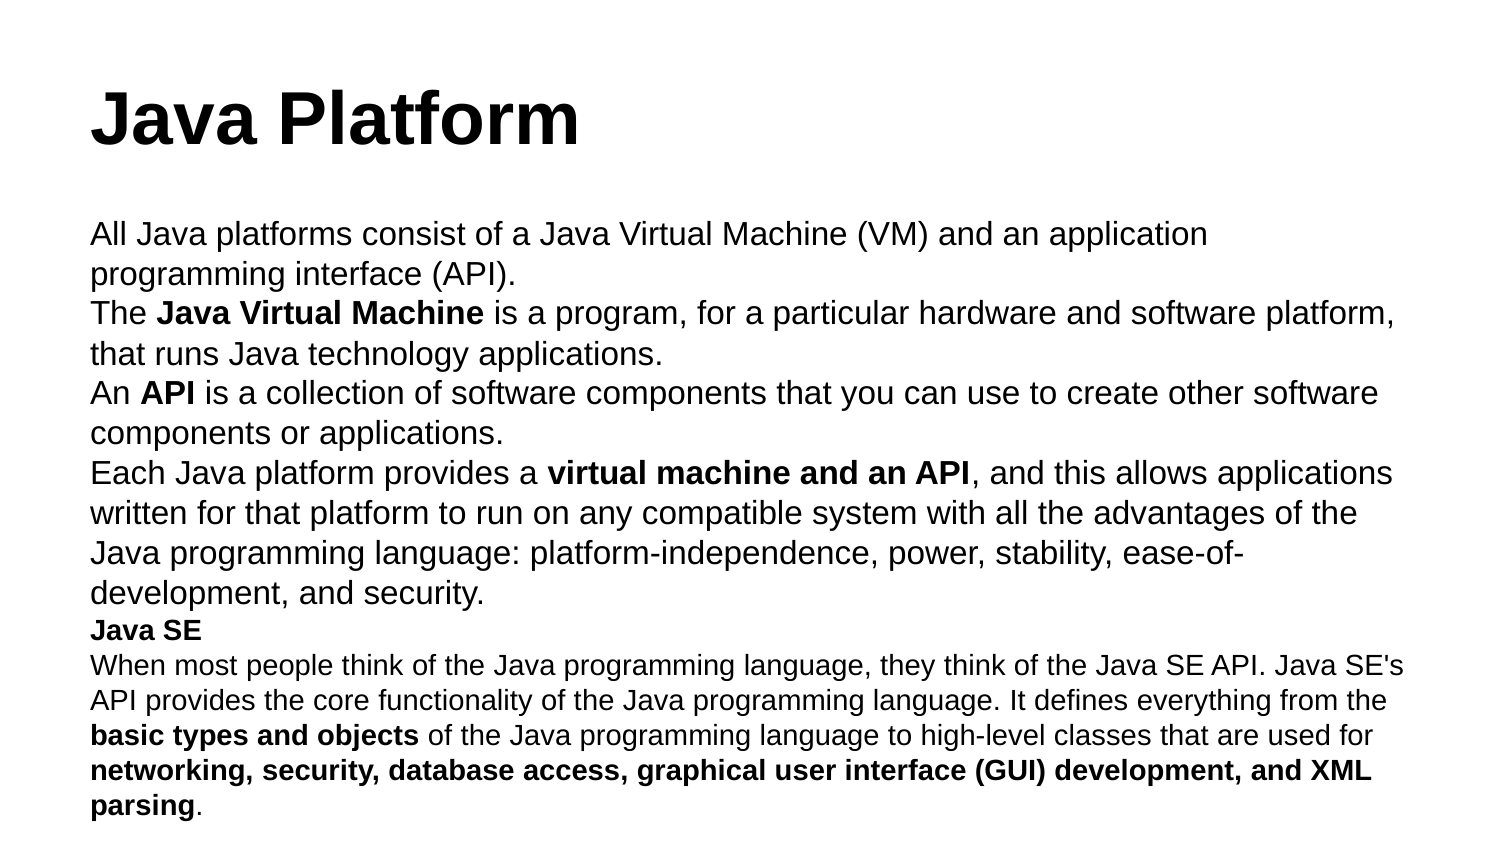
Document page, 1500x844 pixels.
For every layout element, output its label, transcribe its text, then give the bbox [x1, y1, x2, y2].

title Java Platform [75, 33, 1425, 175]
list All Java platforms consist of a Java Virtual Machine (VM) and an application programming interface (API). The Java Virtual Machine is a program, for a particular hardware and software platform, that runs Java technology applications. An API is a collection of software components that you can use to create other software components or applications. Each Java platform provides a virtual machine and an API, and this allows applications written for that platform to run on any compatible system with all the advantages of the Java programming language: platform-independence, power, stability, ease-of-development, and security. Java SE When most people think of the Java programming language, they think of the Java SE API. Java SE's API provides the core functionality of the Java programming language. It defines everything from the basic types and objects of the Java programming language to high-level classes that are used for networking, security, database access, graphical user interface (GUI) development, and XML parsing. [75, 196, 1425, 808]
